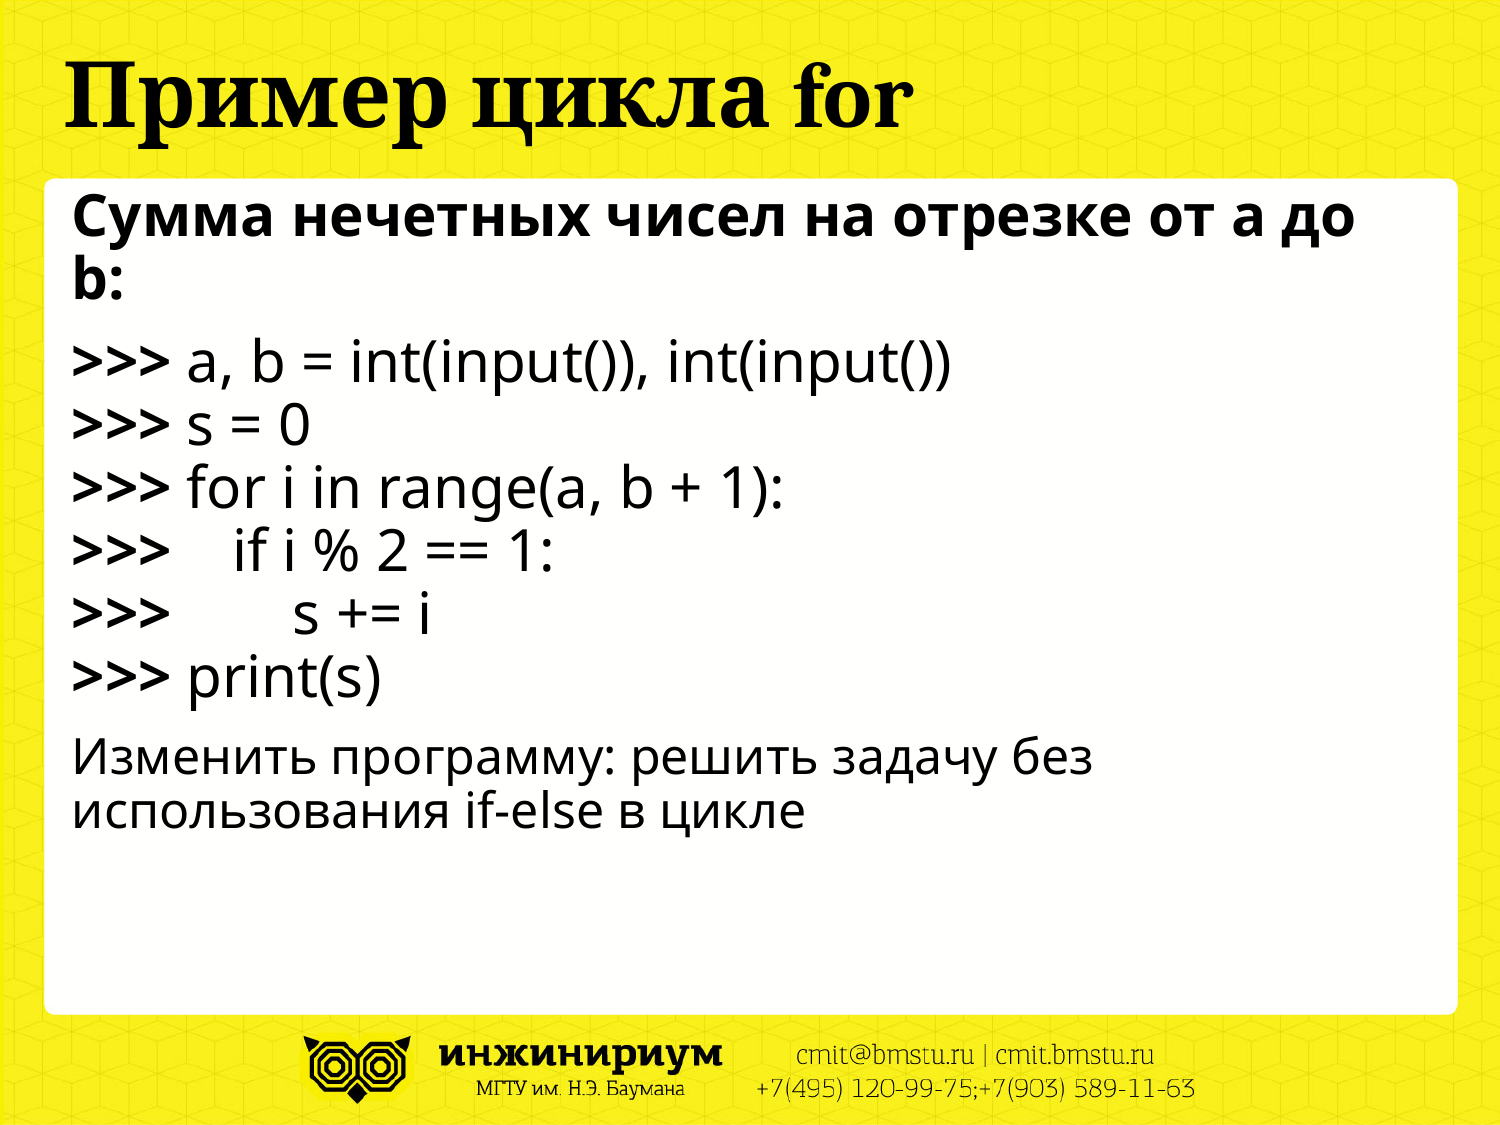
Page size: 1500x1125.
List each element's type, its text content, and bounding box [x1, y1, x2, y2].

picture [0, 0, 1500, 1125]
title Пример цикла for [48, 25, 1397, 170]
list Сумма нечетных чисел на отрезке от a до b: >>> a, b = int(input()), int(input()) >>> s = 0 >>> for i in range(a, b + 1): >>> if i % 2 == 1: >>> s += i >>> print(s) Изменить программу: решить задачу без использования if-else в цикле [48, 170, 1397, 1014]
